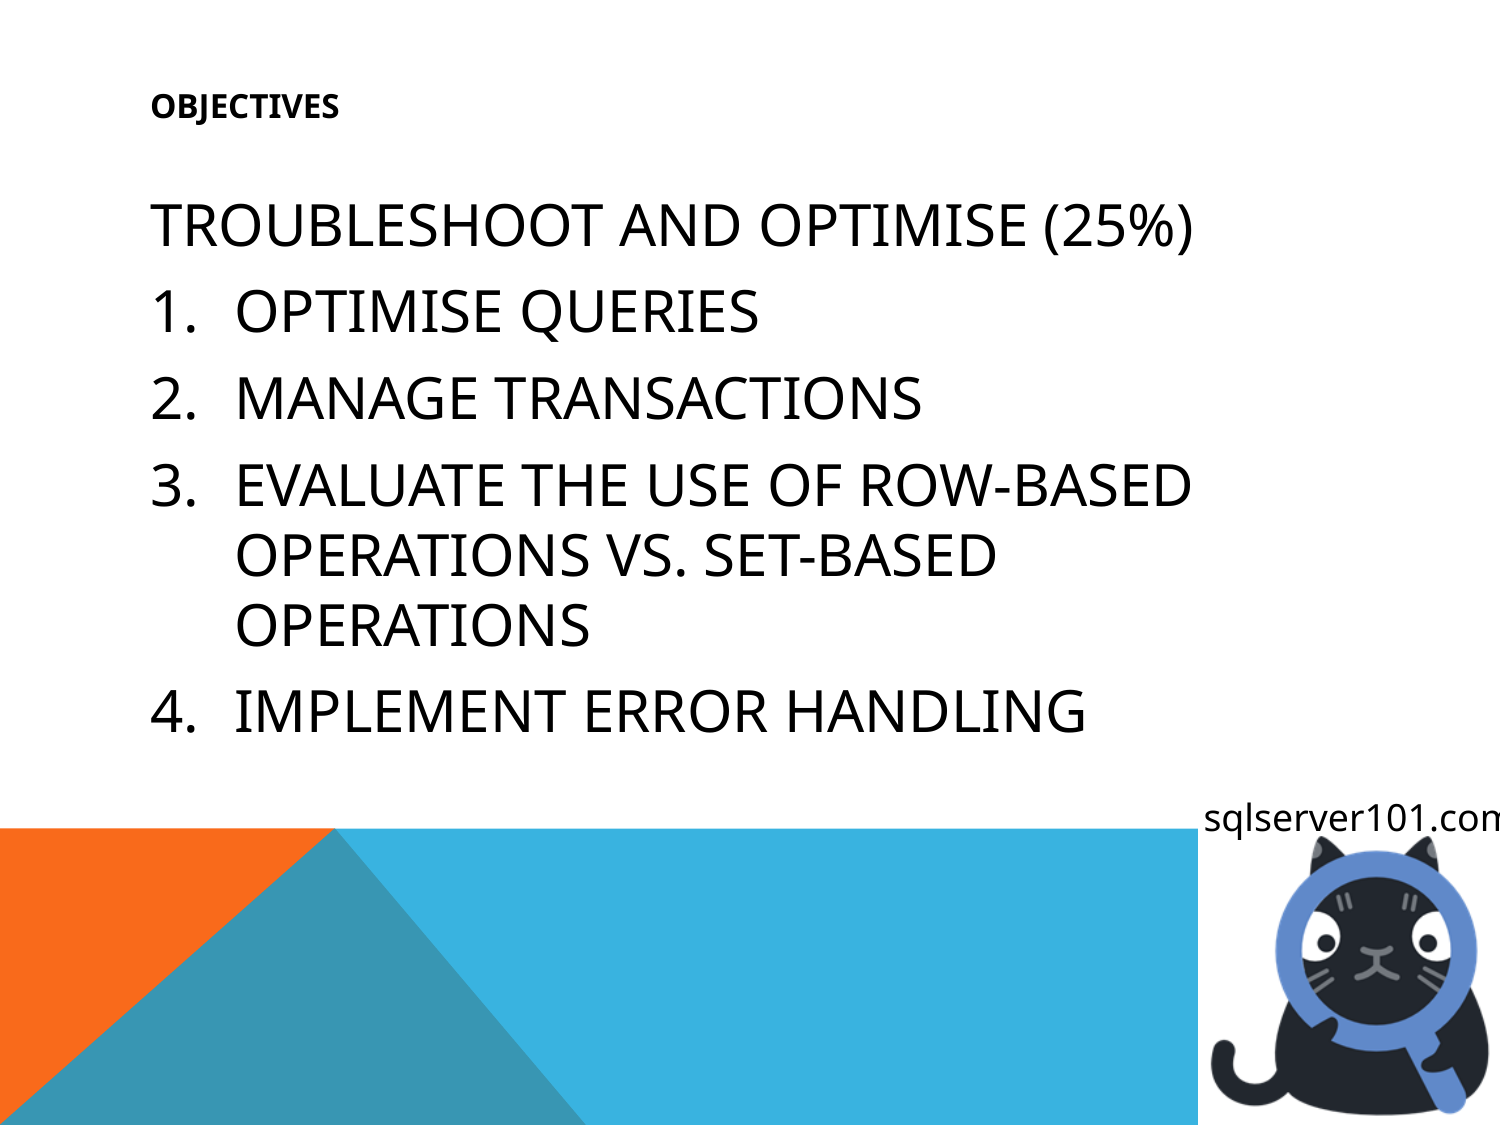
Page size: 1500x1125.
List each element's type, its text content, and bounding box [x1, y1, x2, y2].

picture [1198, 818, 1500, 1125]
picture [1391, 818, 1402, 829]
picture [1462, 818, 1474, 829]
list Troubleshoot and optimise (25%) Optimise queries Manage transactions Evaluate the use of row-based operations vs. set-based operations Implement error handling [135, 180, 1369, 768]
title OBJECTIVES [135, 60, 1369, 150]
picture [1314, 818, 1321, 828]
picture [1226, 818, 1238, 829]
